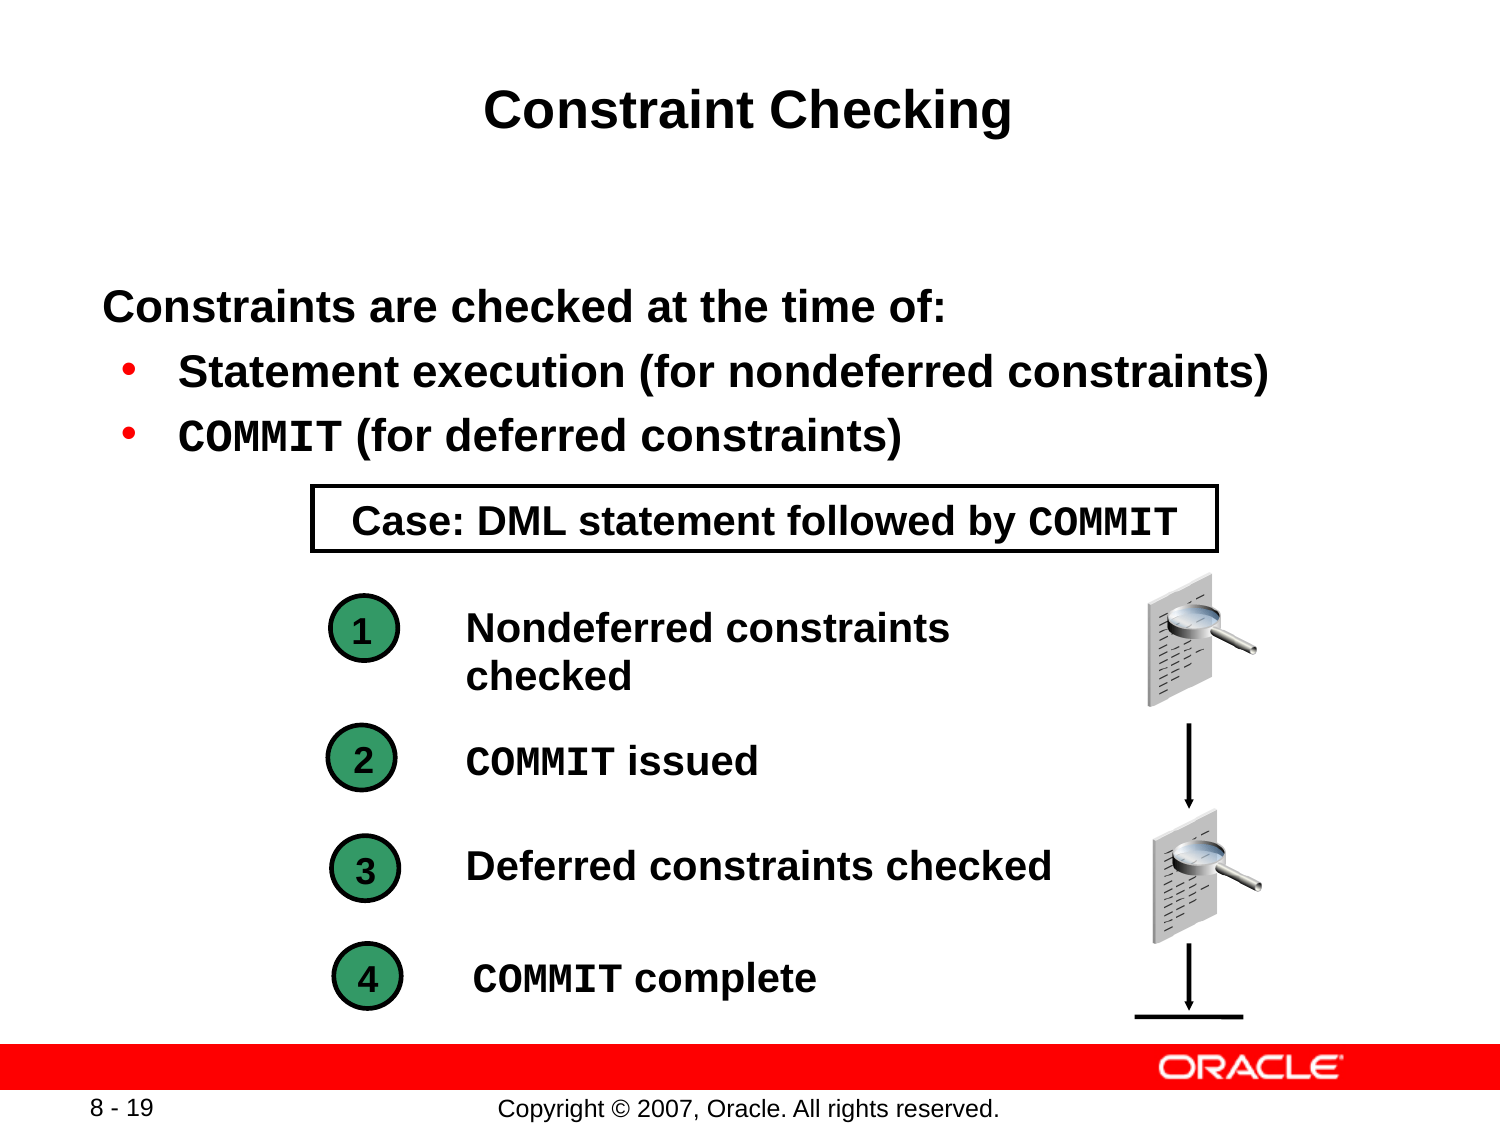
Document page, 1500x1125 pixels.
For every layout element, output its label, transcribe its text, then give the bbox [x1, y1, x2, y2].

text_box 4 [342, 947, 394, 1008]
text_box [387, 604, 398, 652]
text_box [330, 610, 336, 646]
text_box [347, 724, 376, 728]
text_box 1 [336, 599, 387, 660]
text_box [1184, 951, 1194, 1011]
text_box COMMIT issued [450, 729, 892, 793]
text_box [1184, 723, 1194, 807]
text_box [350, 835, 380, 839]
text_box [333, 954, 342, 998]
text_box 2 [338, 728, 389, 789]
list Constraints are checked at the time of: Statement execution (for nondeferred constraints) COMMIT (for deferred constraints) [99, 274, 1400, 467]
text_box [392, 848, 399, 888]
text_box Nondeferred constraints checked [450, 597, 1013, 708]
text_box [331, 846, 340, 890]
picture [1147, 572, 1258, 708]
text_box [349, 595, 380, 599]
text_box [394, 955, 402, 997]
text_box [352, 943, 383, 947]
text_box Deferred constraints checked [450, 834, 1146, 898]
text_box [389, 738, 396, 777]
text_box [327, 734, 338, 781]
picture [1151, 808, 1262, 944]
picture [0, 1044, 1500, 1090]
text_box 3 [340, 839, 392, 900]
text_box Case: DML statement followed by COMMIT [312, 485, 1218, 552]
text_box COMMIT complete [457, 947, 938, 1010]
title Constraint Checking [99, 71, 1400, 217]
